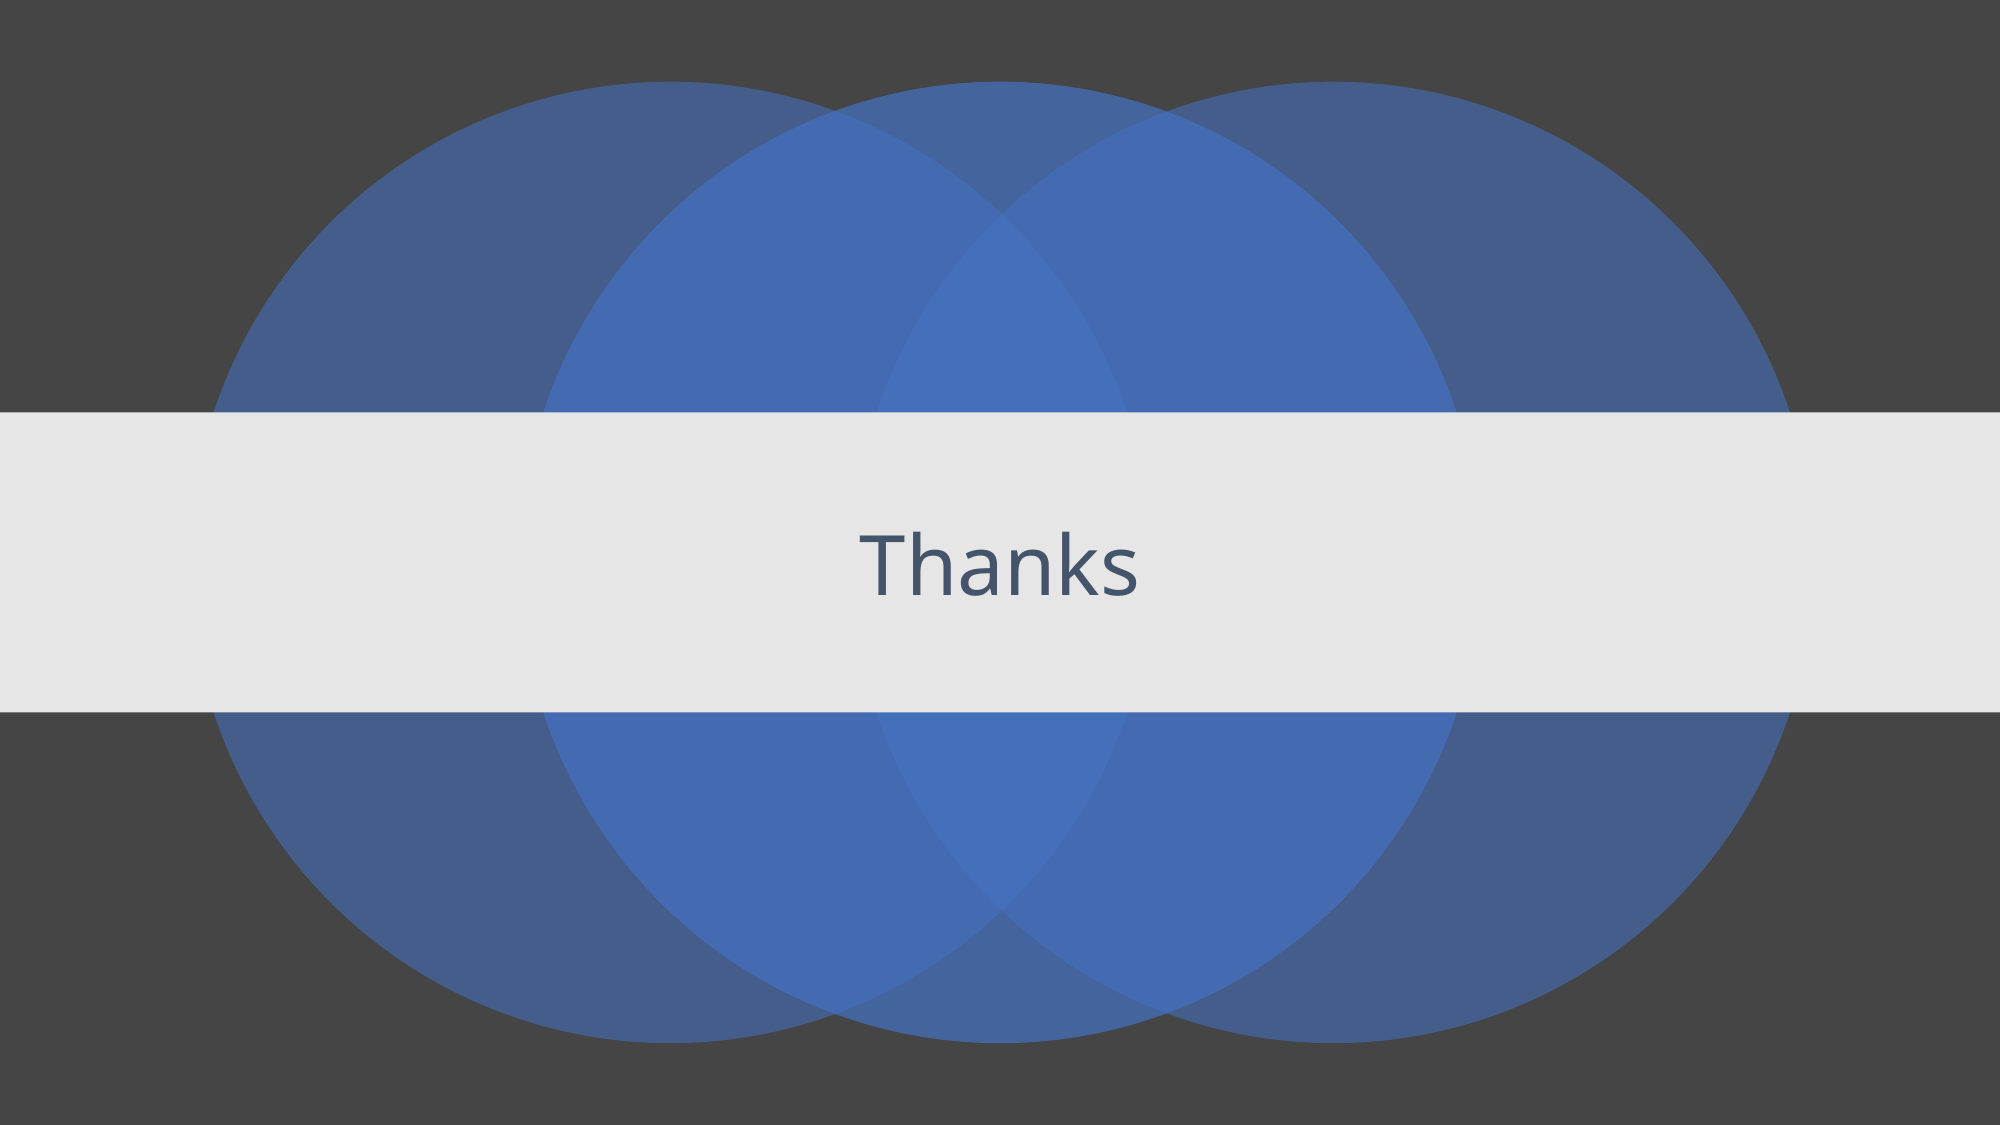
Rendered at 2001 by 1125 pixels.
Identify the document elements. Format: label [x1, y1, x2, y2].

text_box [189, 81, 1814, 1044]
text_box [0, 411, 189, 713]
text_box [1814, 411, 2000, 713]
